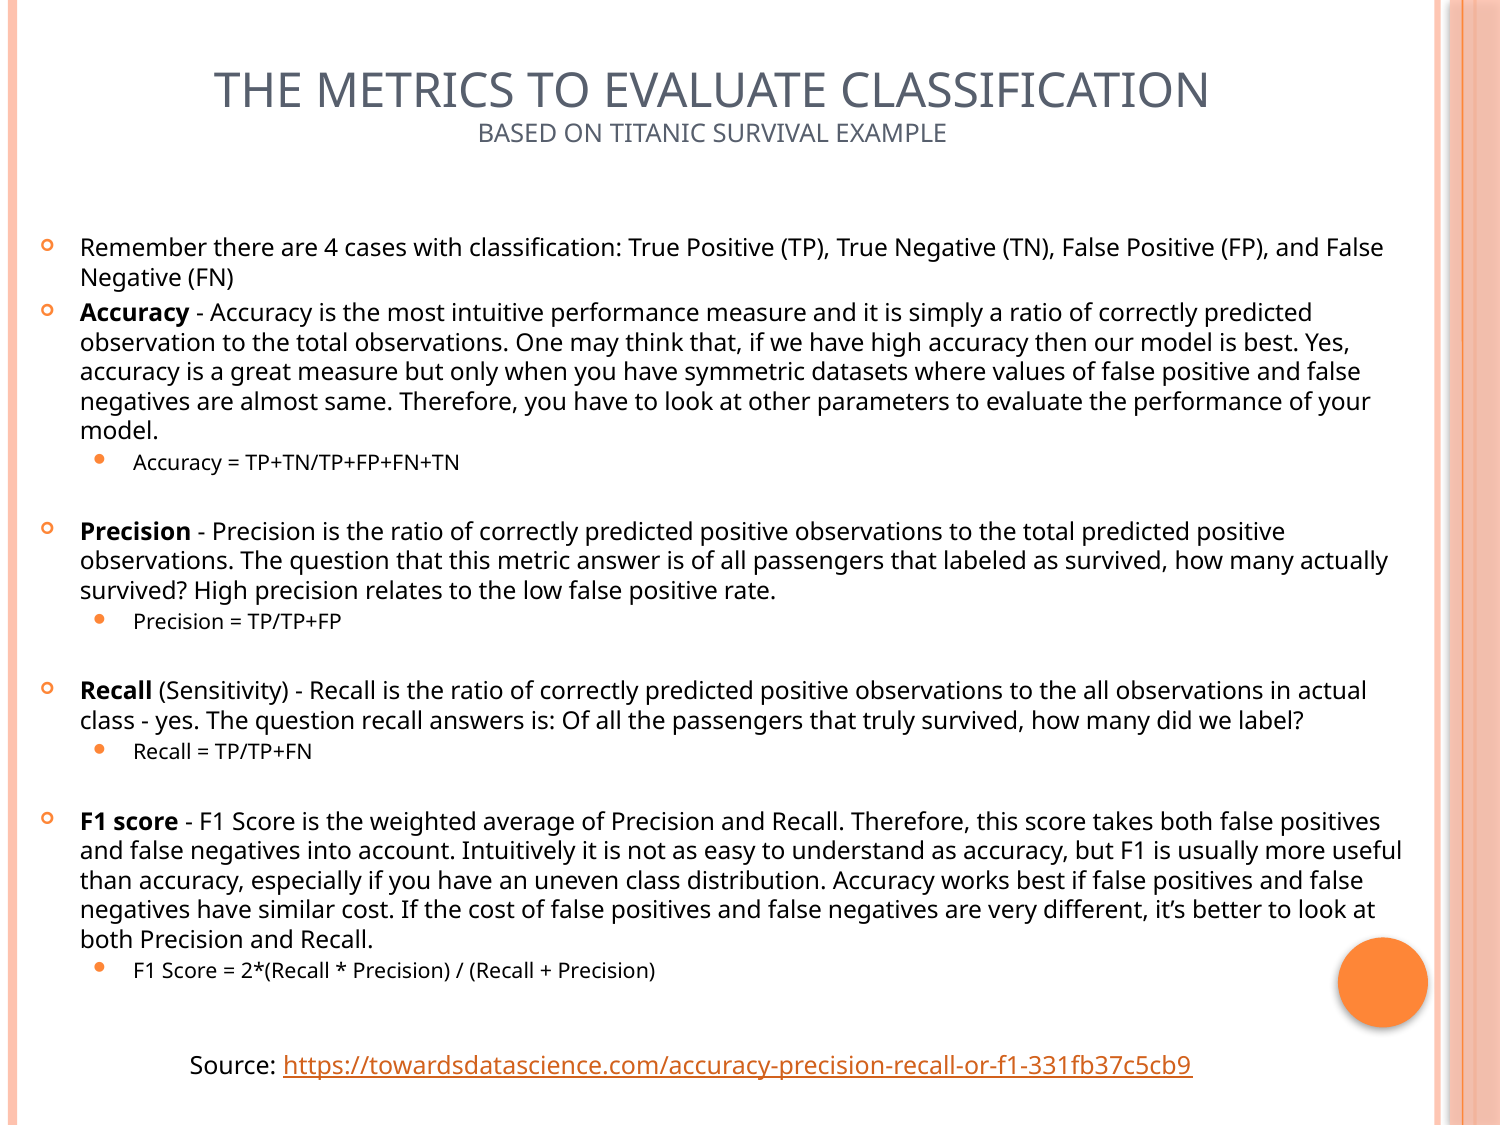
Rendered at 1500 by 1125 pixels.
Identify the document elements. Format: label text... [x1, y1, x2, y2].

title The Metrics to Evaluate Classification Based on Titanic Survival Example [56, 50, 1369, 155]
text_box Source: https://towardsdatascience.com/accuracy-precision-recall-or-f1-331fb37c5cb9 [174, 1042, 1363, 1091]
list Remember there are 4 cases with classification: True Positive (TP), True Negative (TN), False Positive (FP), and False Negative (FN) Accuracy - Accuracy is the most intuitive performance measure and it is simply a ratio of correctly predicted observation to the total observations. One may think that, if we have high accuracy then our model is best. Yes, accuracy is a great measure but only when you have symmetric datasets where values of false positive and false negatives are almost same. Therefore, you have to look at other parameters to evaluate the performance of your model. Accuracy = TP+TN/TP+FP+FN+TN Precision - Precision is the ratio of correctly predicted positive observations to the total predicted positive observations. The question that this metric answer is of all passengers that labeled as survived, how many actually survived? High precision relates to the low false positive rate. Precision = TP/TP+FP Recall (Sensitivity) - Recall is the ratio of correctly predicted positive observations to the all observations in actual class - yes. The question recall answers is: Of all the passengers that truly survived, how many did we label? Recall = TP/TP+FN F1 score - F1 Score is the weighted average of Precision and Recall. Therefore, this score takes both false positives and false negatives into account. Intuitively it is not as easy to understand as accuracy, but F1 is usually more useful than accuracy, especially if you have an uneven class distribution. Accuracy works best if false positives and false negatives have similar cost. If the cost of false positives and false negatives are very different, it’s better to look at both Precision and Recall. F1 Score = 2*(Recall * Precision) / (Recall + Precision) [24, 224, 1425, 1013]
